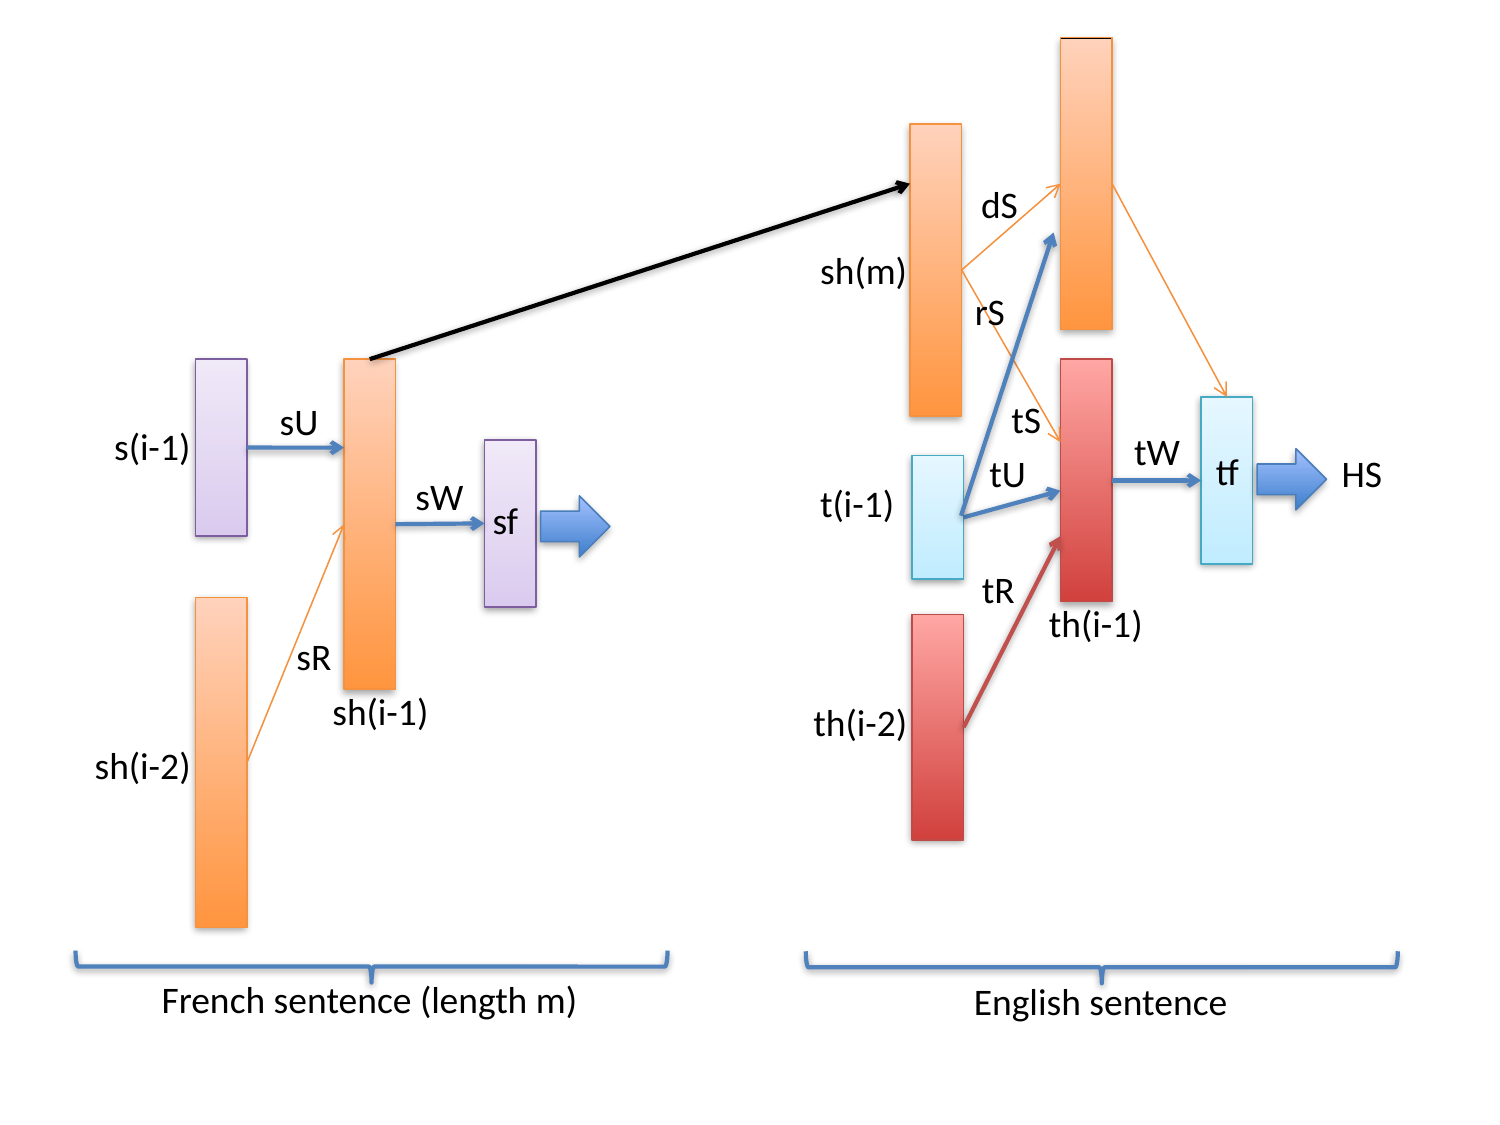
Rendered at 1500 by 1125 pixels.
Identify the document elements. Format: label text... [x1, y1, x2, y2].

text_box English sentence [959, 970, 1243, 1031]
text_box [1111, 183, 1227, 397]
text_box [960, 232, 1054, 516]
text_box [803, 951, 1400, 970]
text_box [73, 950, 670, 969]
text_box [78, 358, 611, 928]
text_box [1060, 37, 1113, 122]
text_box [797, 123, 1399, 841]
text_box French sentence (length m) [146, 968, 593, 1028]
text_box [961, 183, 1061, 271]
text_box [369, 183, 911, 360]
